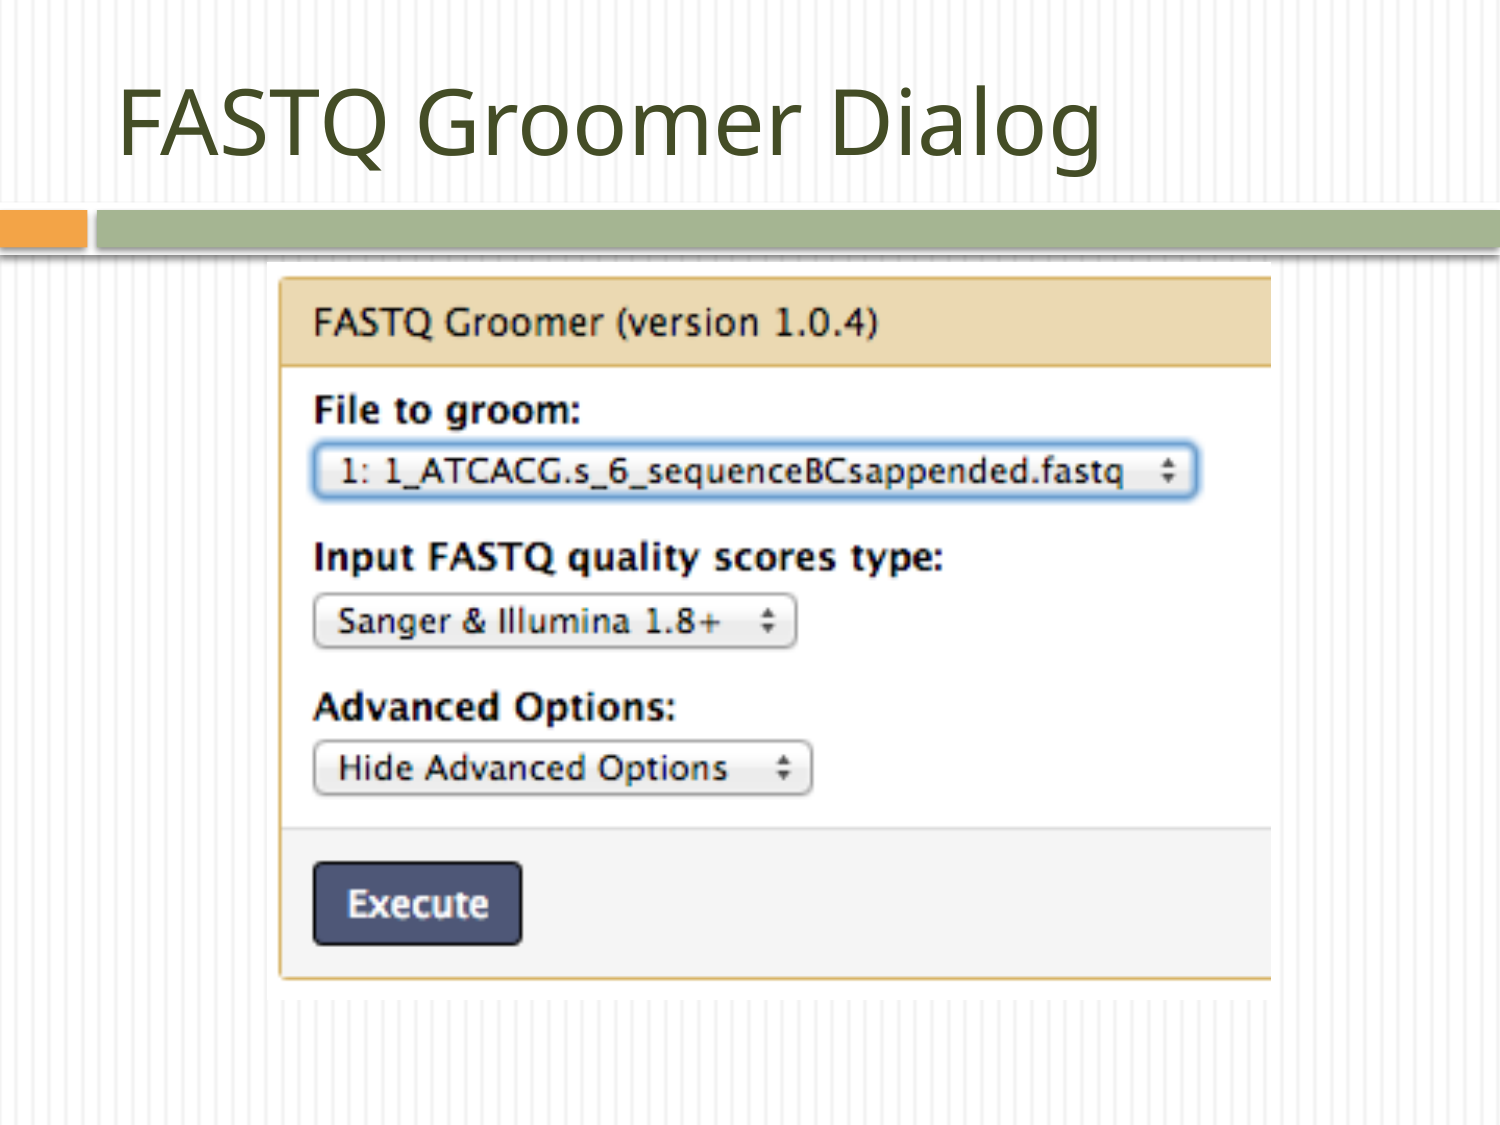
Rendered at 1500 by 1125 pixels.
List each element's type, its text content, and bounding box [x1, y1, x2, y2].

title FASTQ Groomer Dialog [100, 37, 1438, 200]
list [100, 262, 1439, 1001]
